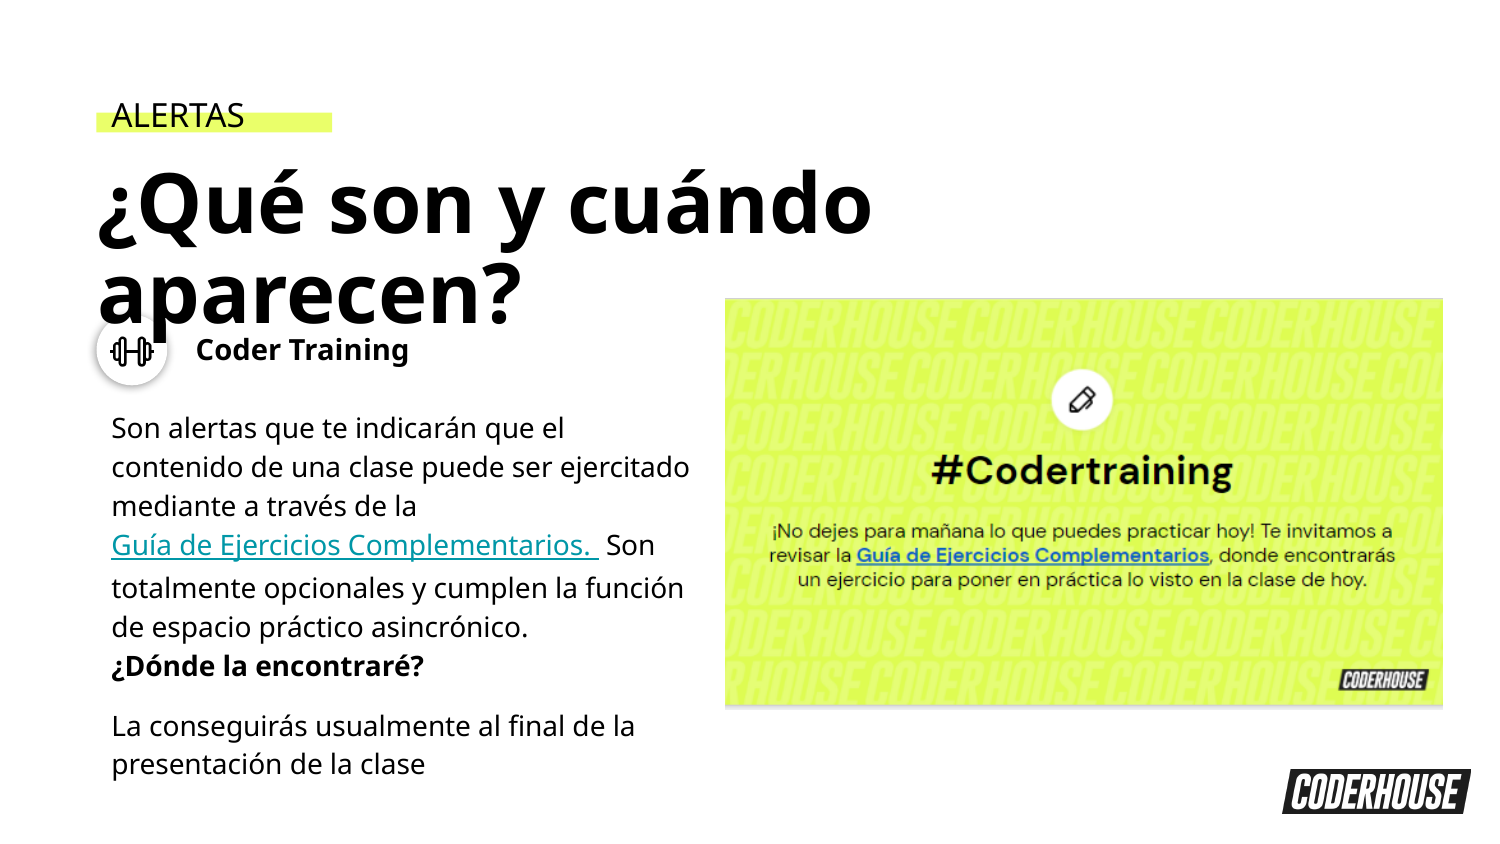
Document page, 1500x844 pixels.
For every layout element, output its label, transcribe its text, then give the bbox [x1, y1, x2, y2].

text_box [156, 357, 167, 376]
text_box [113, 379, 152, 386]
text_box Son alertas que te indicarán que el contenido de una clase puede ser ejercitado mediante a través de la Guía de Ejercicios Complementarios. Son totalmente opcionales y cumplen la función de espacio práctico asincrónico. ¿Dónde la encontraré? La conseguirás usualmente al final de la presentación de la clase [96, 390, 714, 844]
text_box [97, 357, 104, 372]
text_box ALERTAS [96, 79, 333, 146]
picture [110, 328, 154, 372]
text_box Coder Training [180, 316, 720, 382]
text_box ¿Qué son y cuándo aparecen? [82, 146, 1330, 357]
picture [1281, 769, 1471, 814]
picture [725, 298, 1443, 711]
